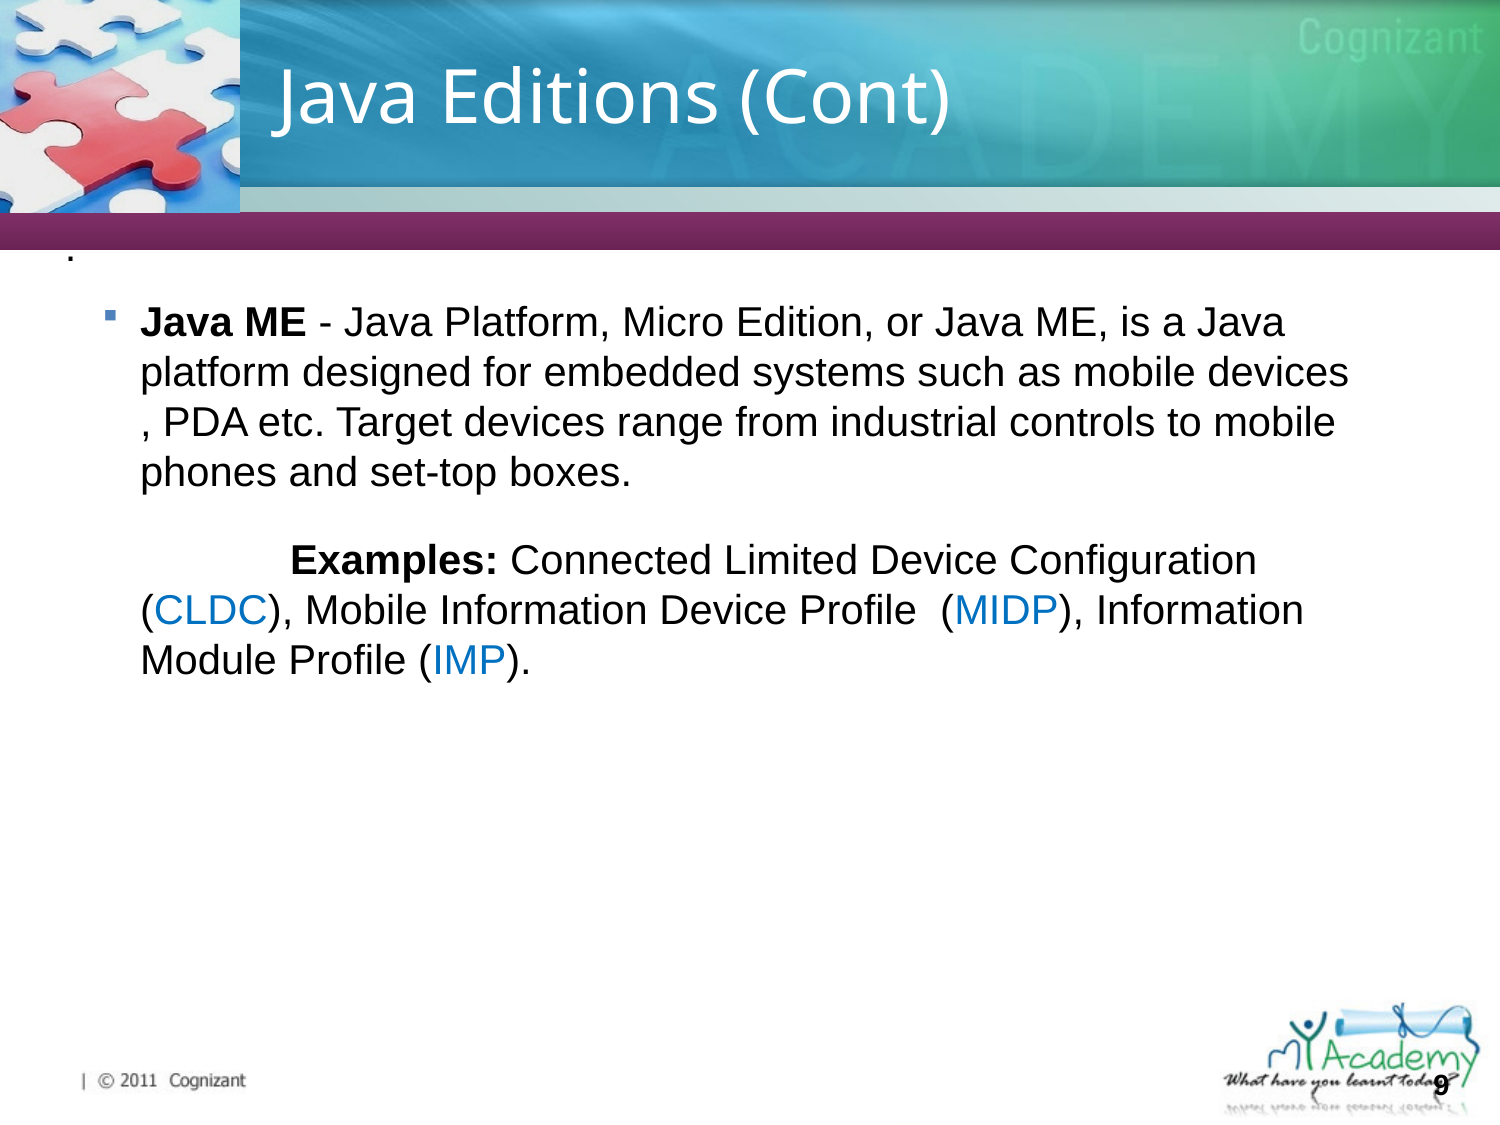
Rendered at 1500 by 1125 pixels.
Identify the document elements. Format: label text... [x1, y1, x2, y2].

picture [0, 250, 1500, 1125]
text_box . [50, 212, 1450, 274]
picture [0, 0, 262, 213]
text_box [24, 274, 1463, 1053]
title Java Editions (Cont) [262, 0, 1500, 188]
slide_number 9 [1418, 1059, 1492, 1112]
text_box Java ME - Java Platform, Micro Edition, or Java ME, is a Java platform designed for embedded systems such as mobile devices , PDA etc. Target devices range from industrial controls to mobile phones and set-top boxes. Examples: Connected Limited Device Configuration (CLDC), Mobile Information Device Profile (MIDP), Information Module Profile (IMP). [12, 287, 1375, 690]
